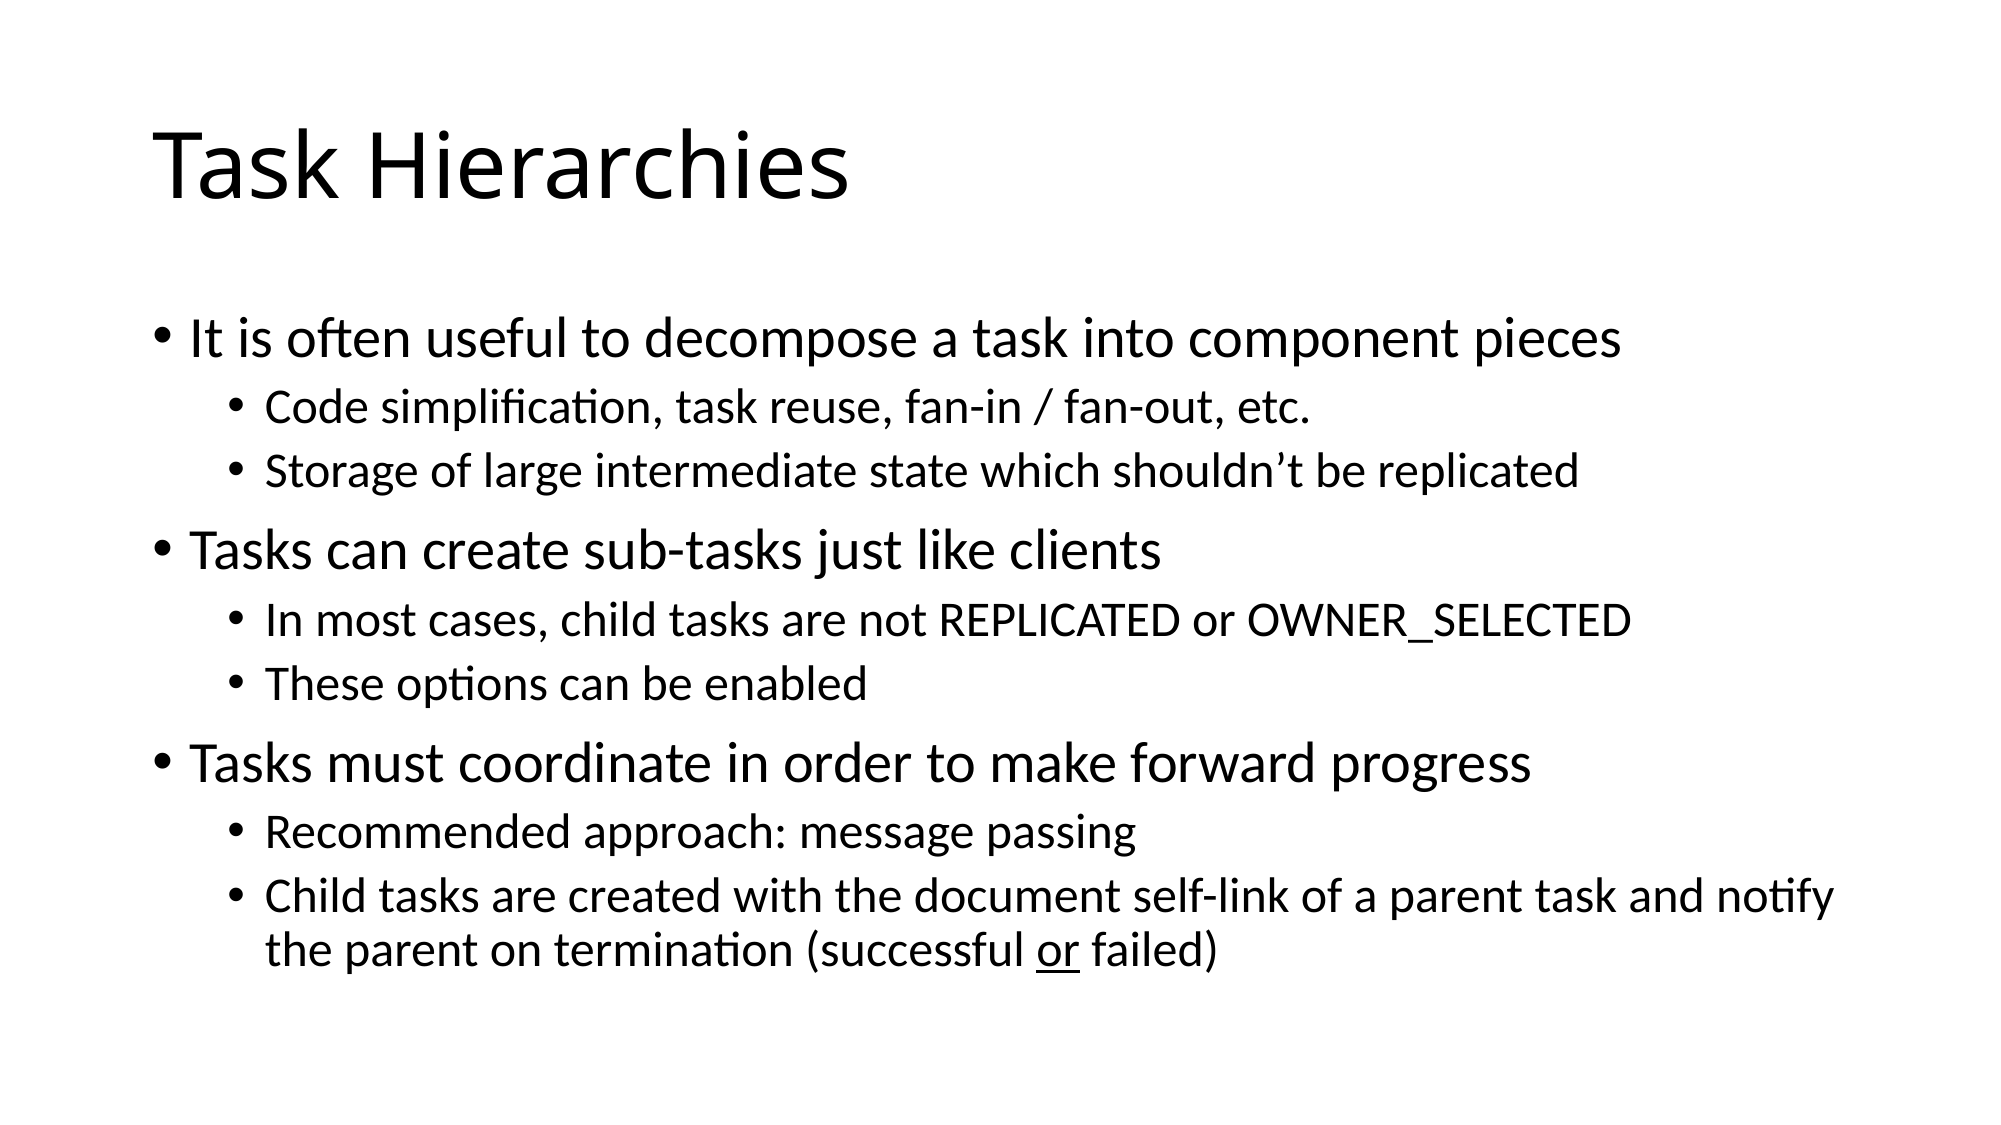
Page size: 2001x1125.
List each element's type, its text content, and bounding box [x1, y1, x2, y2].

title Task Hierarchies [137, 59, 1863, 278]
list It is often useful to decompose a task into component pieces Code simplification, task reuse, fan-in / fan-out, etc. Storage of large intermediate state which shouldn’t be replicated Tasks can create sub-tasks just like clients In most cases, child tasks are not REPLICATED or OWNER_SELECTED These options can be enabled Tasks must coordinate in order to make forward progress Recommended approach: message passing Child tasks are created with the document self-link of a parent task and notify the parent on termination (successful or failed) [137, 299, 1863, 1014]
